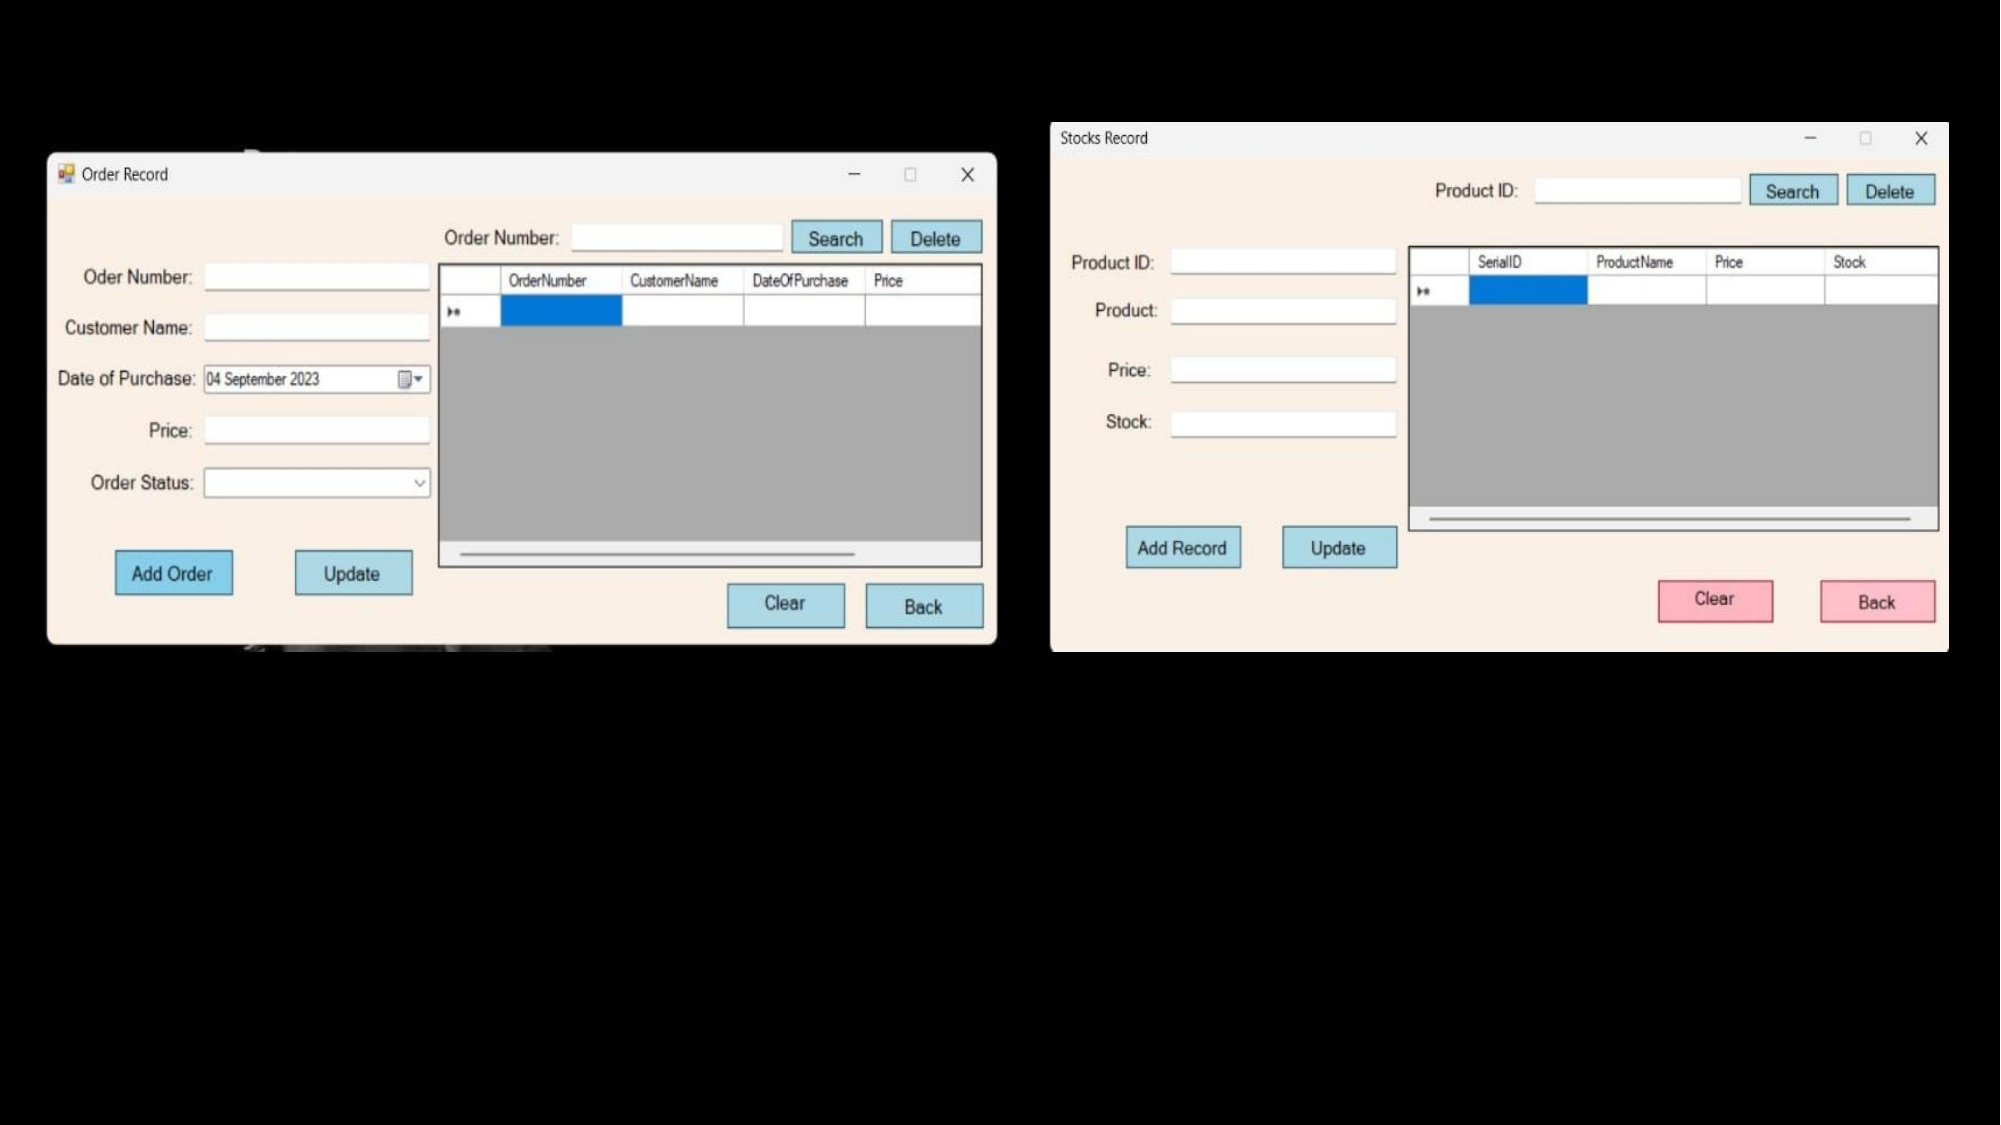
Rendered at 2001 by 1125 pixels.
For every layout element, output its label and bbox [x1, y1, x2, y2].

list [41, 144, 1013, 652]
list [1039, 122, 1949, 652]
